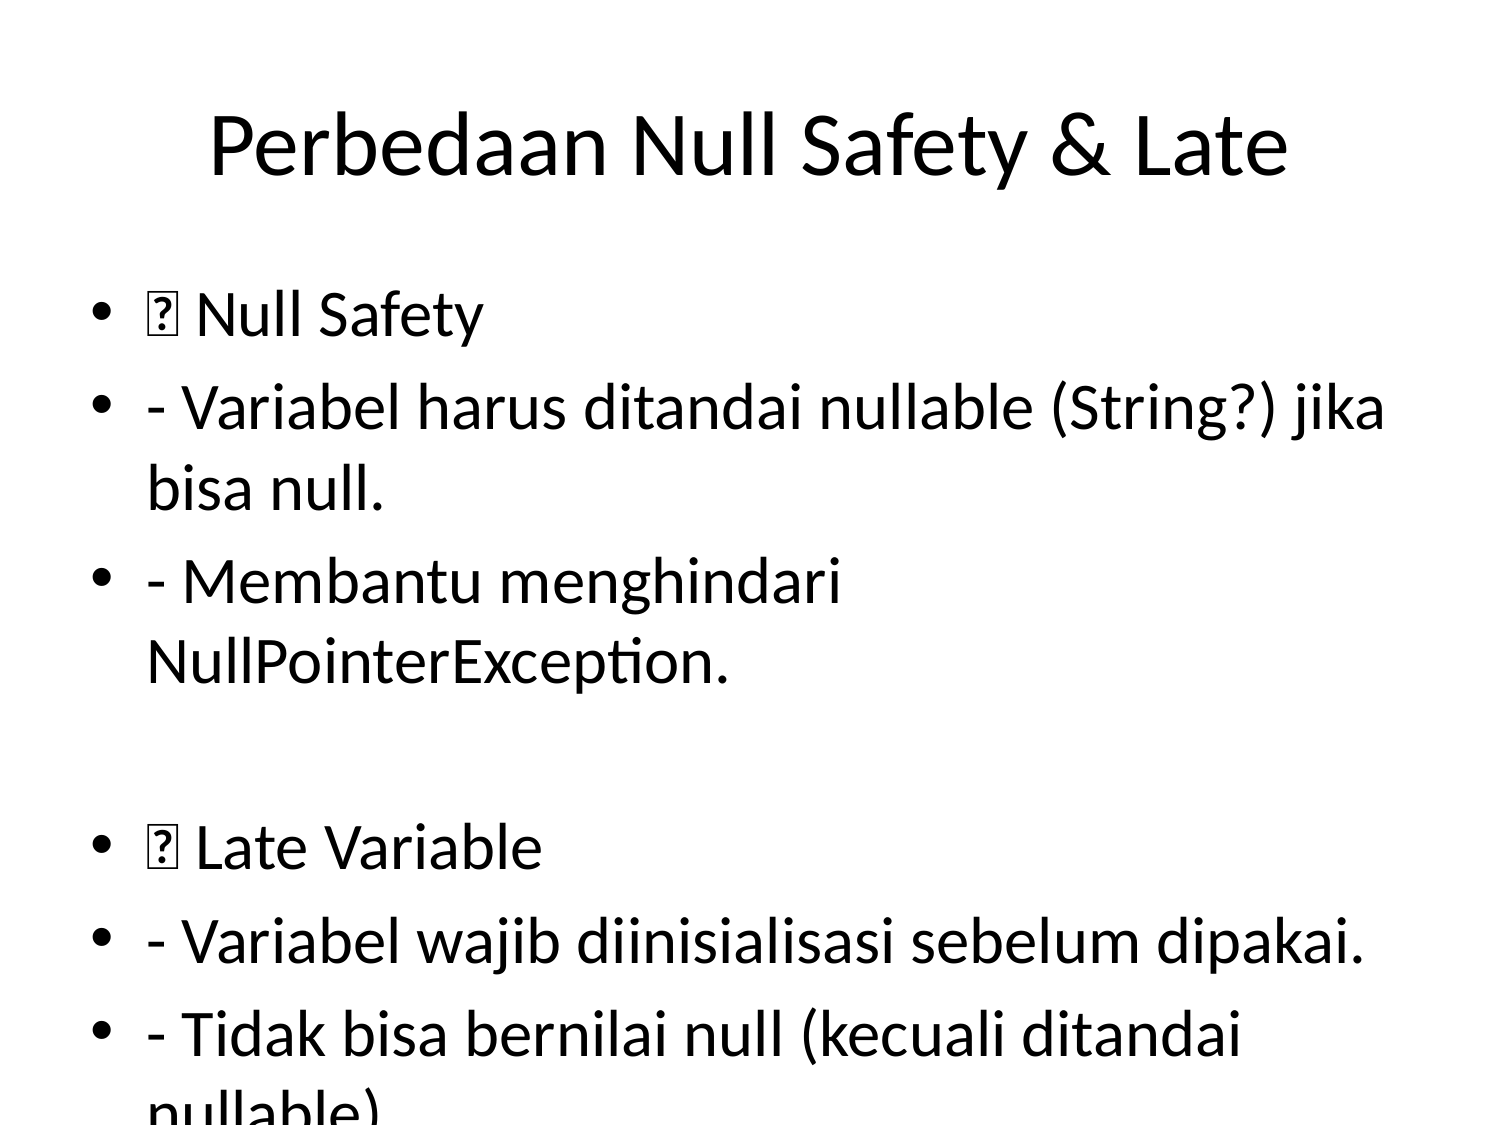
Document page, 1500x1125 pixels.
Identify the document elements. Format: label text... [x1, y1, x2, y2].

list ✅ Null Safety - Variabel harus ditandai nullable (String?) jika bisa null. - Membantu menghindari NullPointerException. ✅ Late Variable - Variabel wajib diinisialisasi sebelum dipakai. - Tidak bisa bernilai null (kecuali ditandai nullable). ➡ Null Safety fokus pada keamanan null, ➡ Late fokus pada waktu inisialisasi variabel. [75, 262, 1425, 1005]
title Perbedaan Null Safety & Late [75, 45, 1425, 233]
